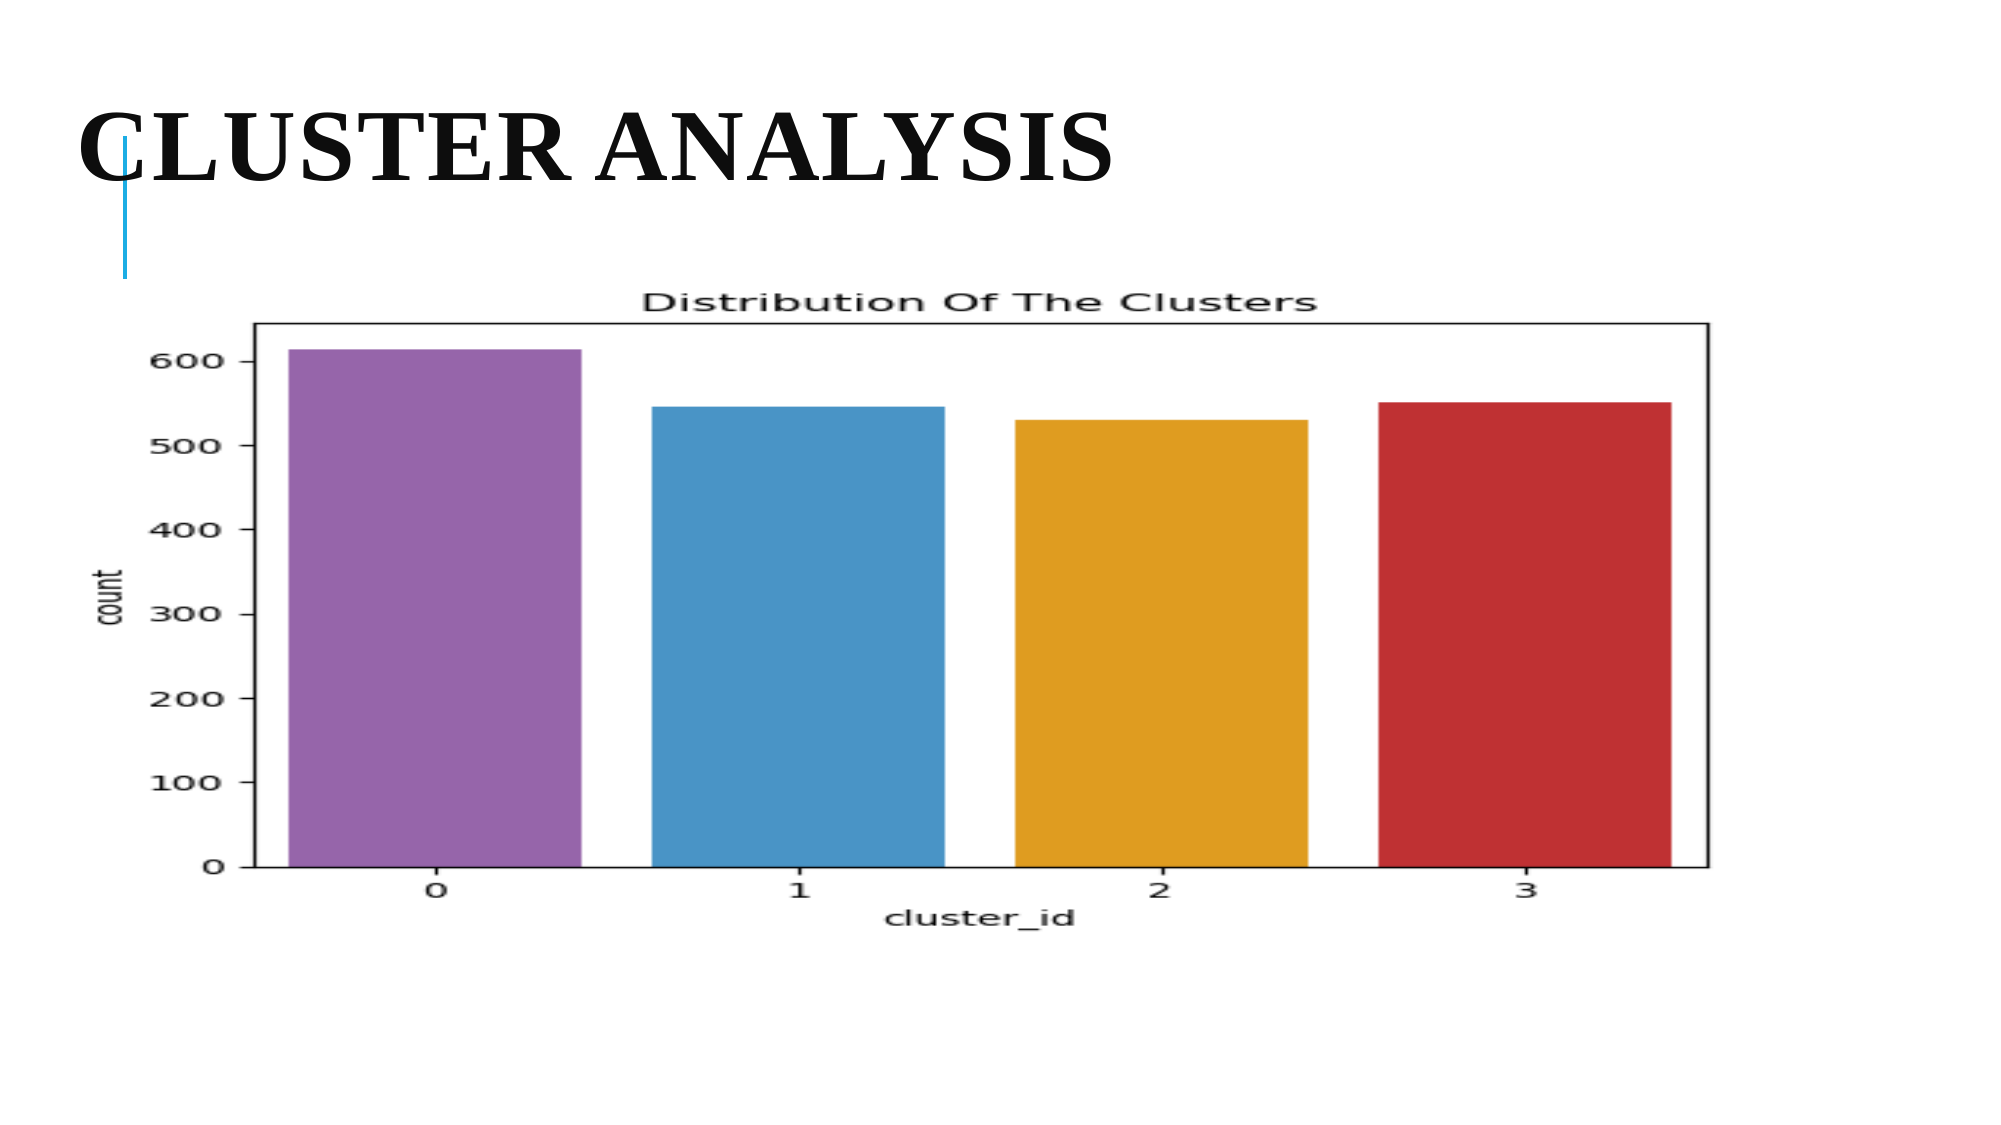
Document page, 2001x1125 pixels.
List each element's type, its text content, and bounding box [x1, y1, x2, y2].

title Cluster Analysis [61, 23, 1826, 280]
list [61, 279, 1734, 945]
